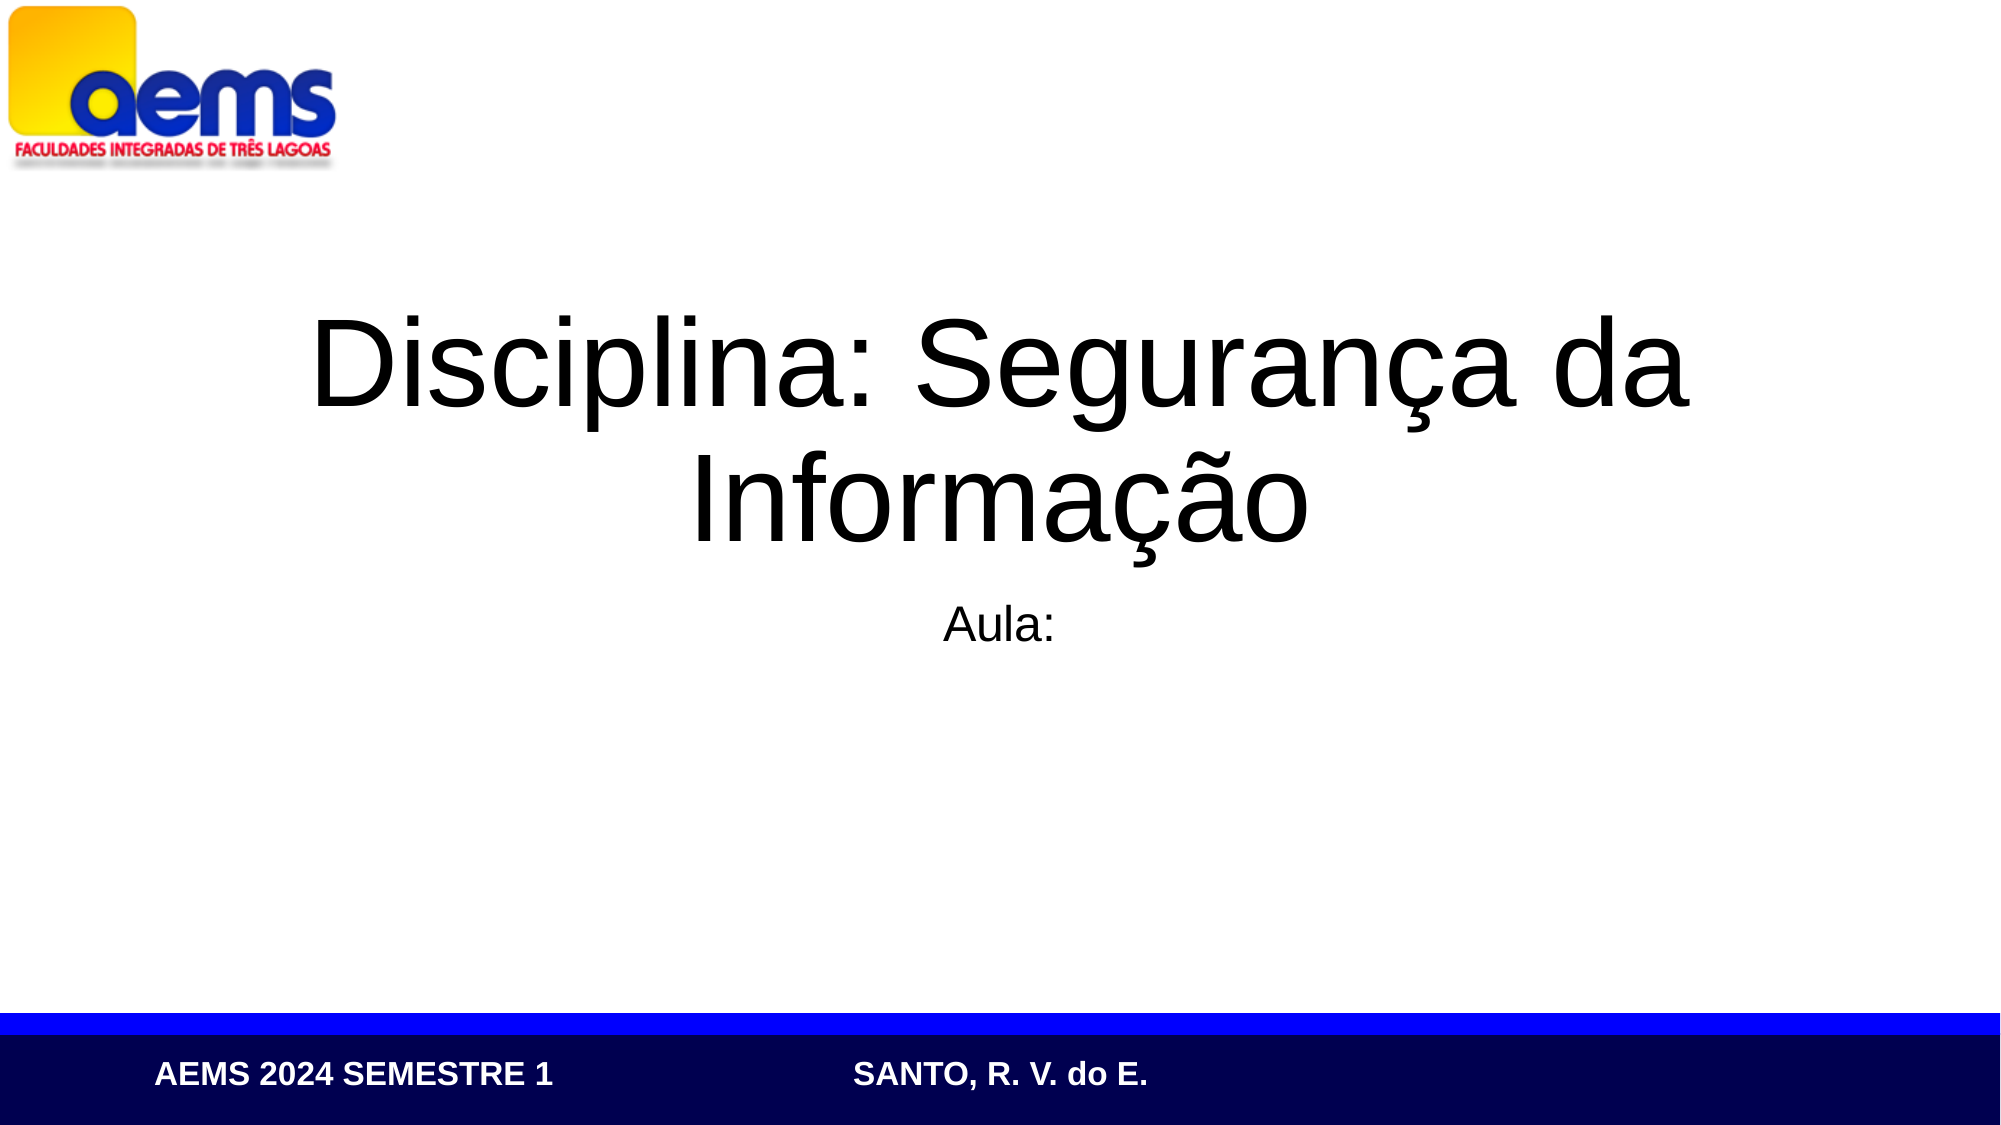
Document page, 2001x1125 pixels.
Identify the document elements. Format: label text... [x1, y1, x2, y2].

subtitle Aula: [249, 590, 1750, 863]
title Disciplina: Segurança da Informação [249, 184, 1750, 576]
picture [0, 0, 344, 180]
